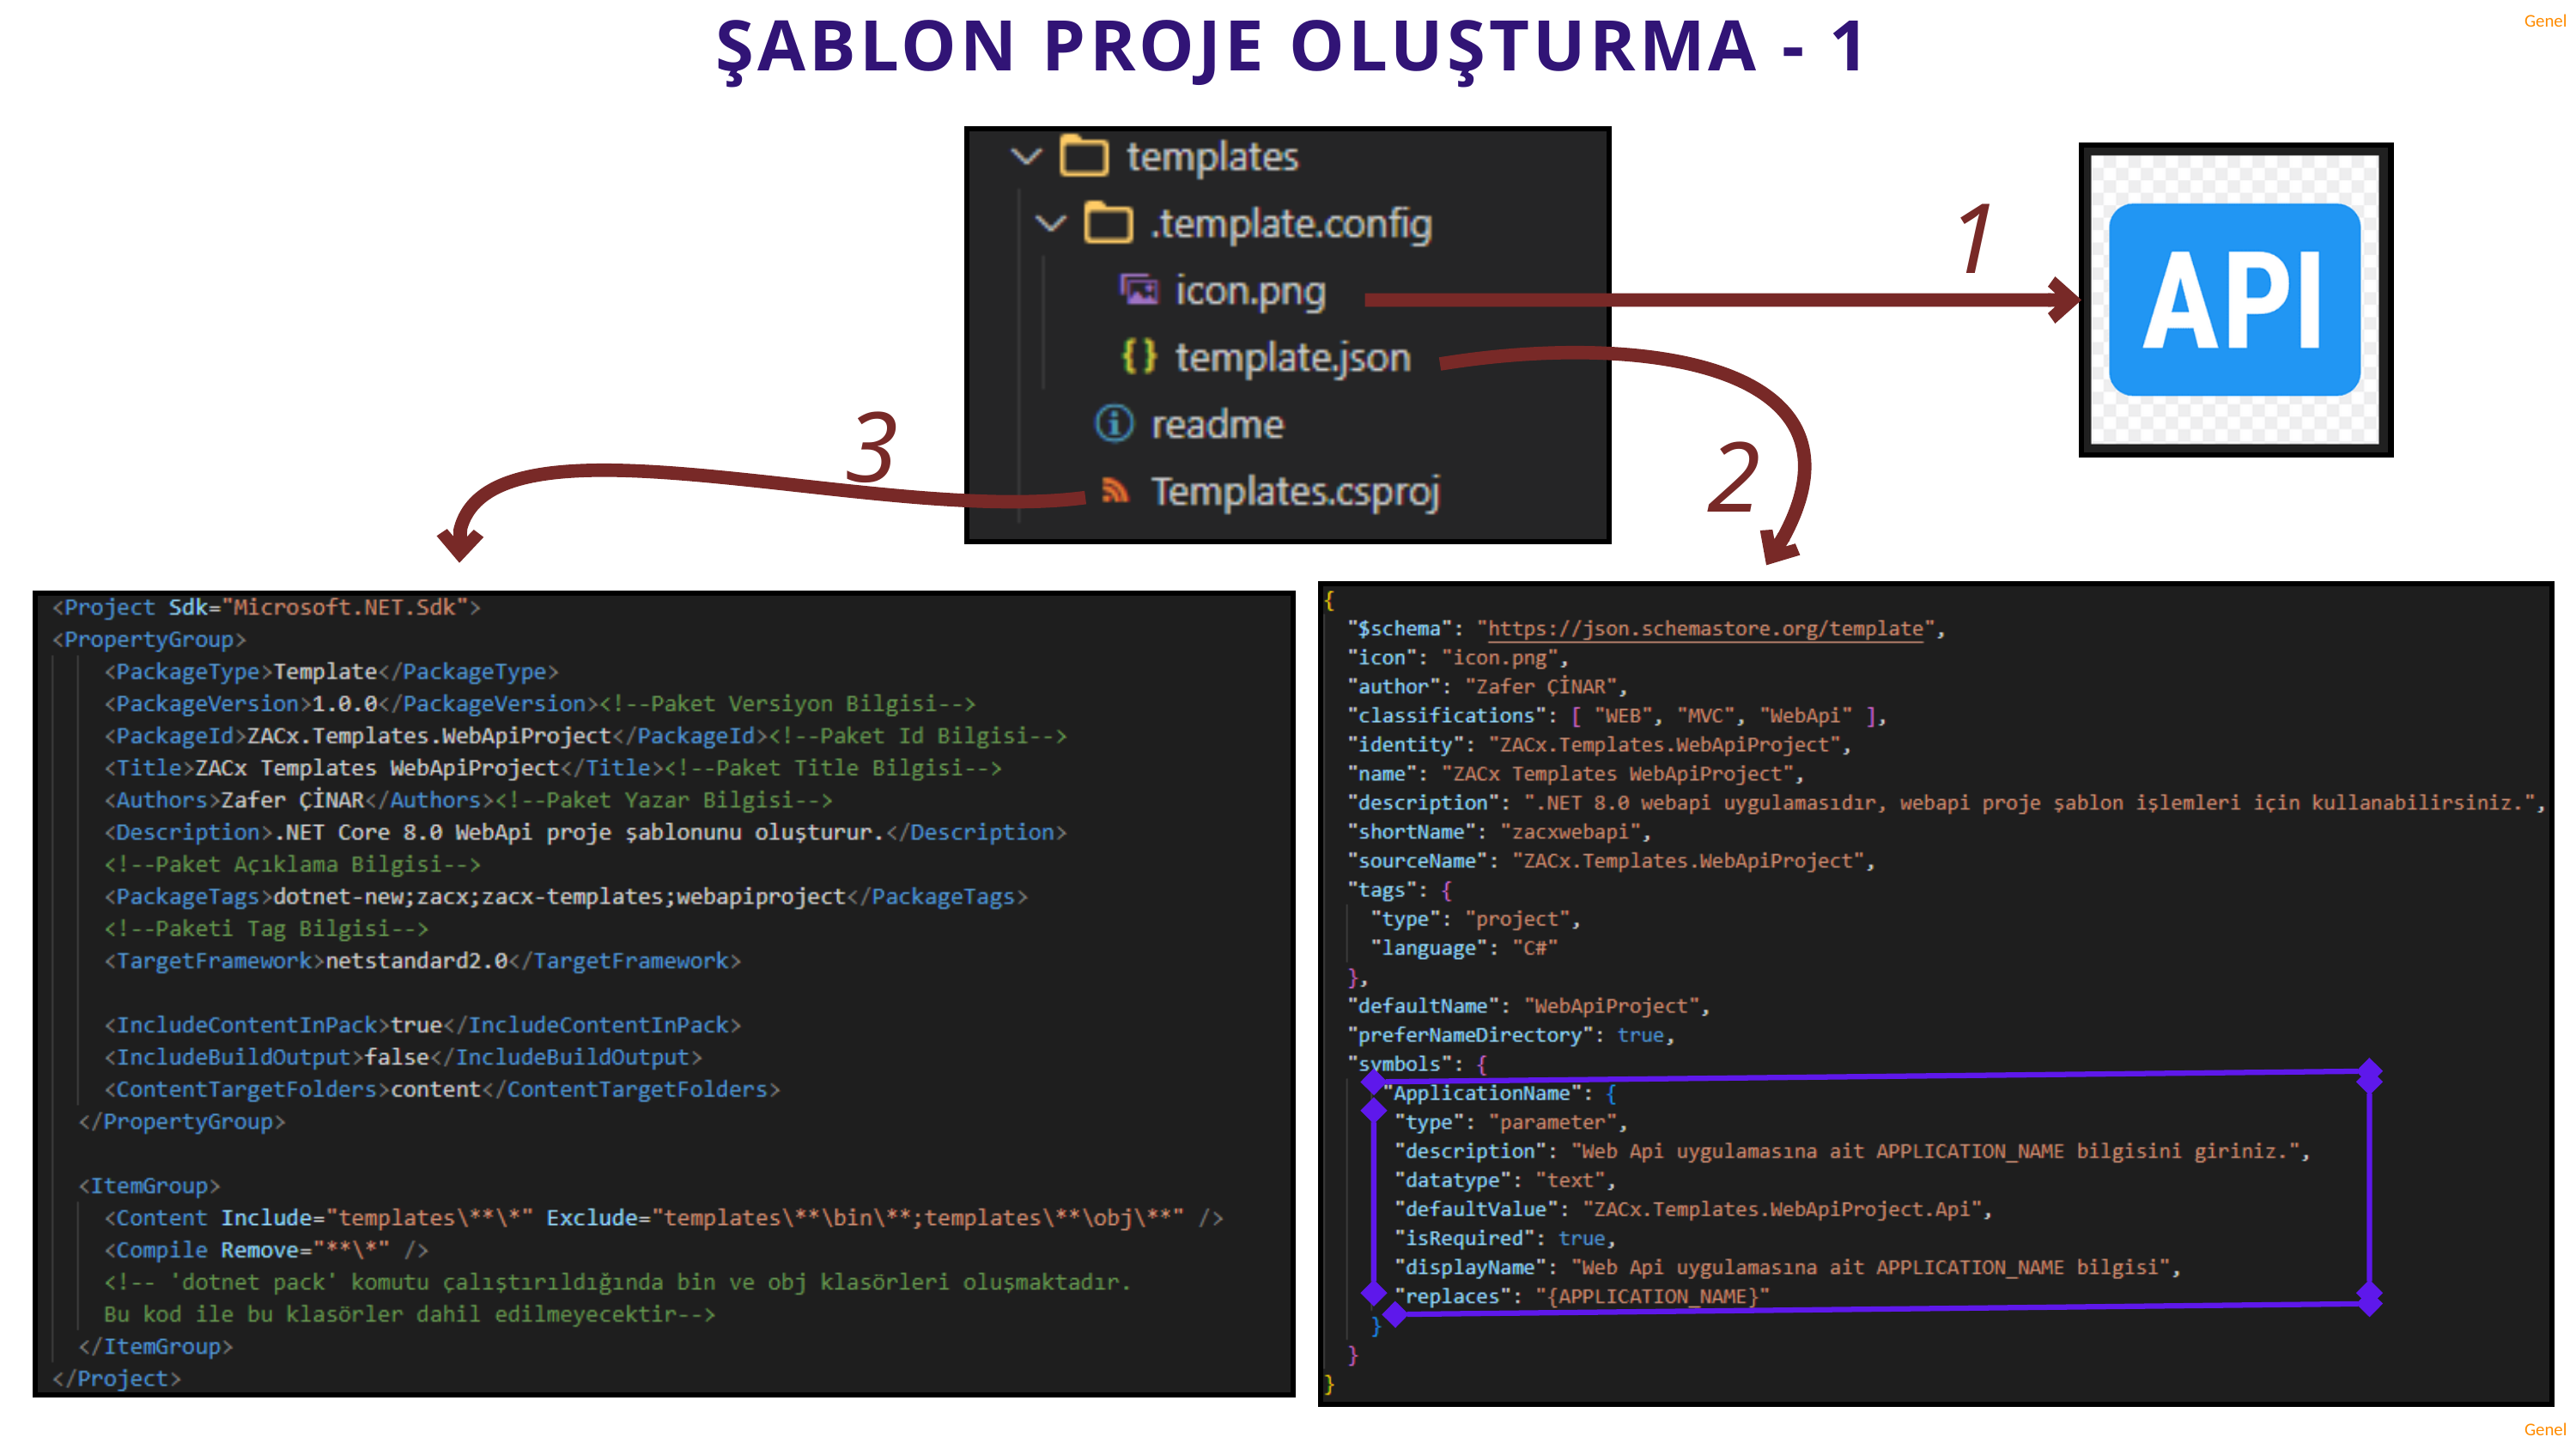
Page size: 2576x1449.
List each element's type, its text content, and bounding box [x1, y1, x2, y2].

text_box 3 [841, 428, 903, 502]
text_box [1364, 294, 2082, 306]
text_box [452, 470, 1086, 563]
text_box [1386, 1299, 2379, 1324]
text_box [2081, 144, 2391, 456]
text_box [1440, 353, 1805, 566]
text_box 2 [1703, 458, 1765, 532]
text_box [967, 129, 1609, 543]
text_box [1320, 584, 2553, 1404]
text_box [35, 593, 1294, 1395]
text_box 1 [1944, 220, 2002, 293]
text_box ŞABLON PROJE OLUŞTURMA - 1 [684, 4, 1902, 86]
text_box [2360, 1072, 2379, 1302]
text_box [1364, 1101, 1383, 1302]
text_box [1364, 1062, 2379, 1091]
